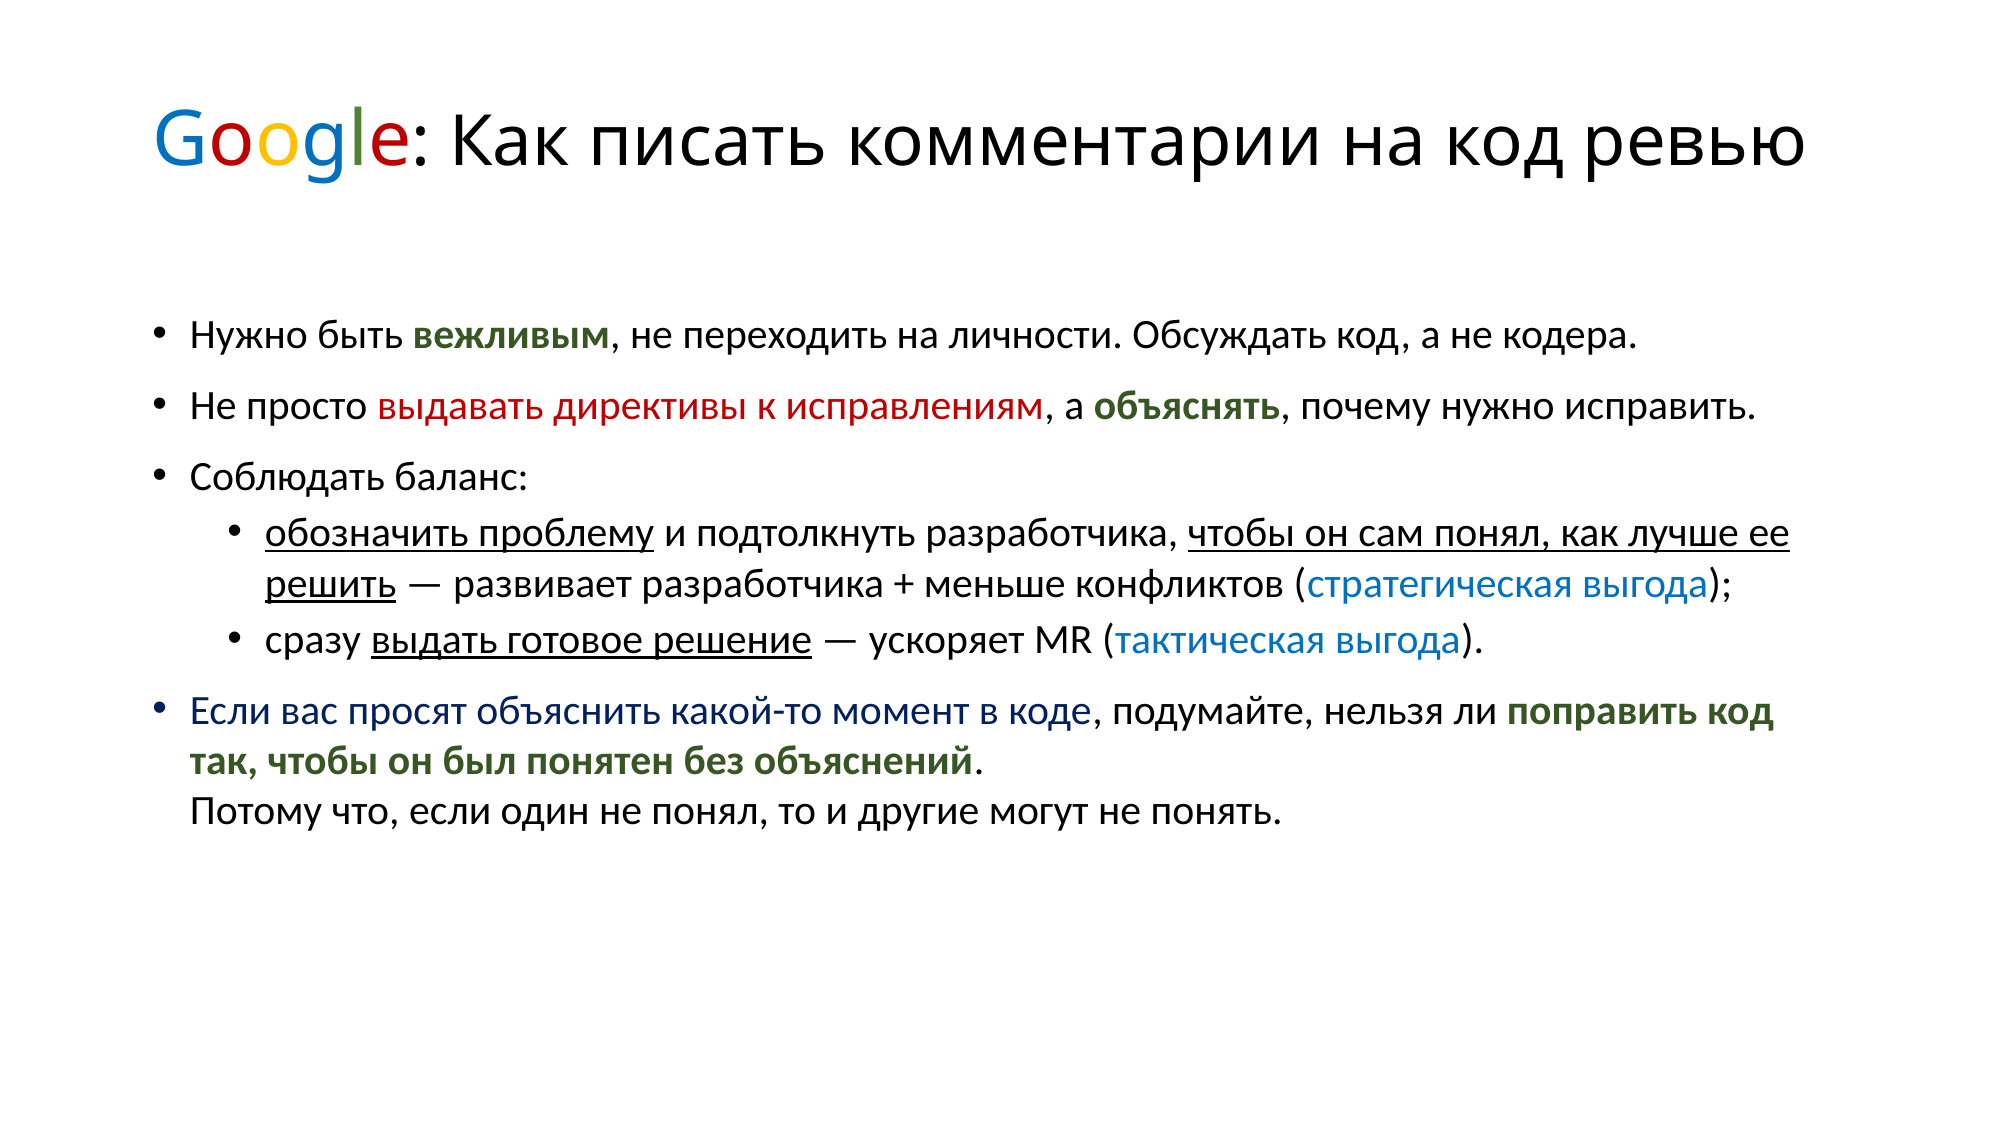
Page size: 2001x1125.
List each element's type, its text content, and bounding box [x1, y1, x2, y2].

list Нужно быть вежливым, не переходить на личности. Обсуждать код, а не кодера. Не просто выдавать директивы к исправлениям, а объяснять, почему нужно исправить. Соблюдать баланс: обозначить проблему и подтолкнуть разработчика, чтобы он сам понял, как лучше ее решить — развивает разработчика + меньше конфликтов (стратегическая выгода); сразу выдать готовое решение — ускоряет MR (тактическая выгода). Если вас просят объяснить какой-то момент в коде, подумайте, нельзя ли поправить код так, чтобы он был понятен без объяснений. Потому что, если один не понял, то и другие могут не понять. [137, 299, 1863, 1014]
title Google: Как писать комментарии на код ревью [137, 59, 1863, 222]
